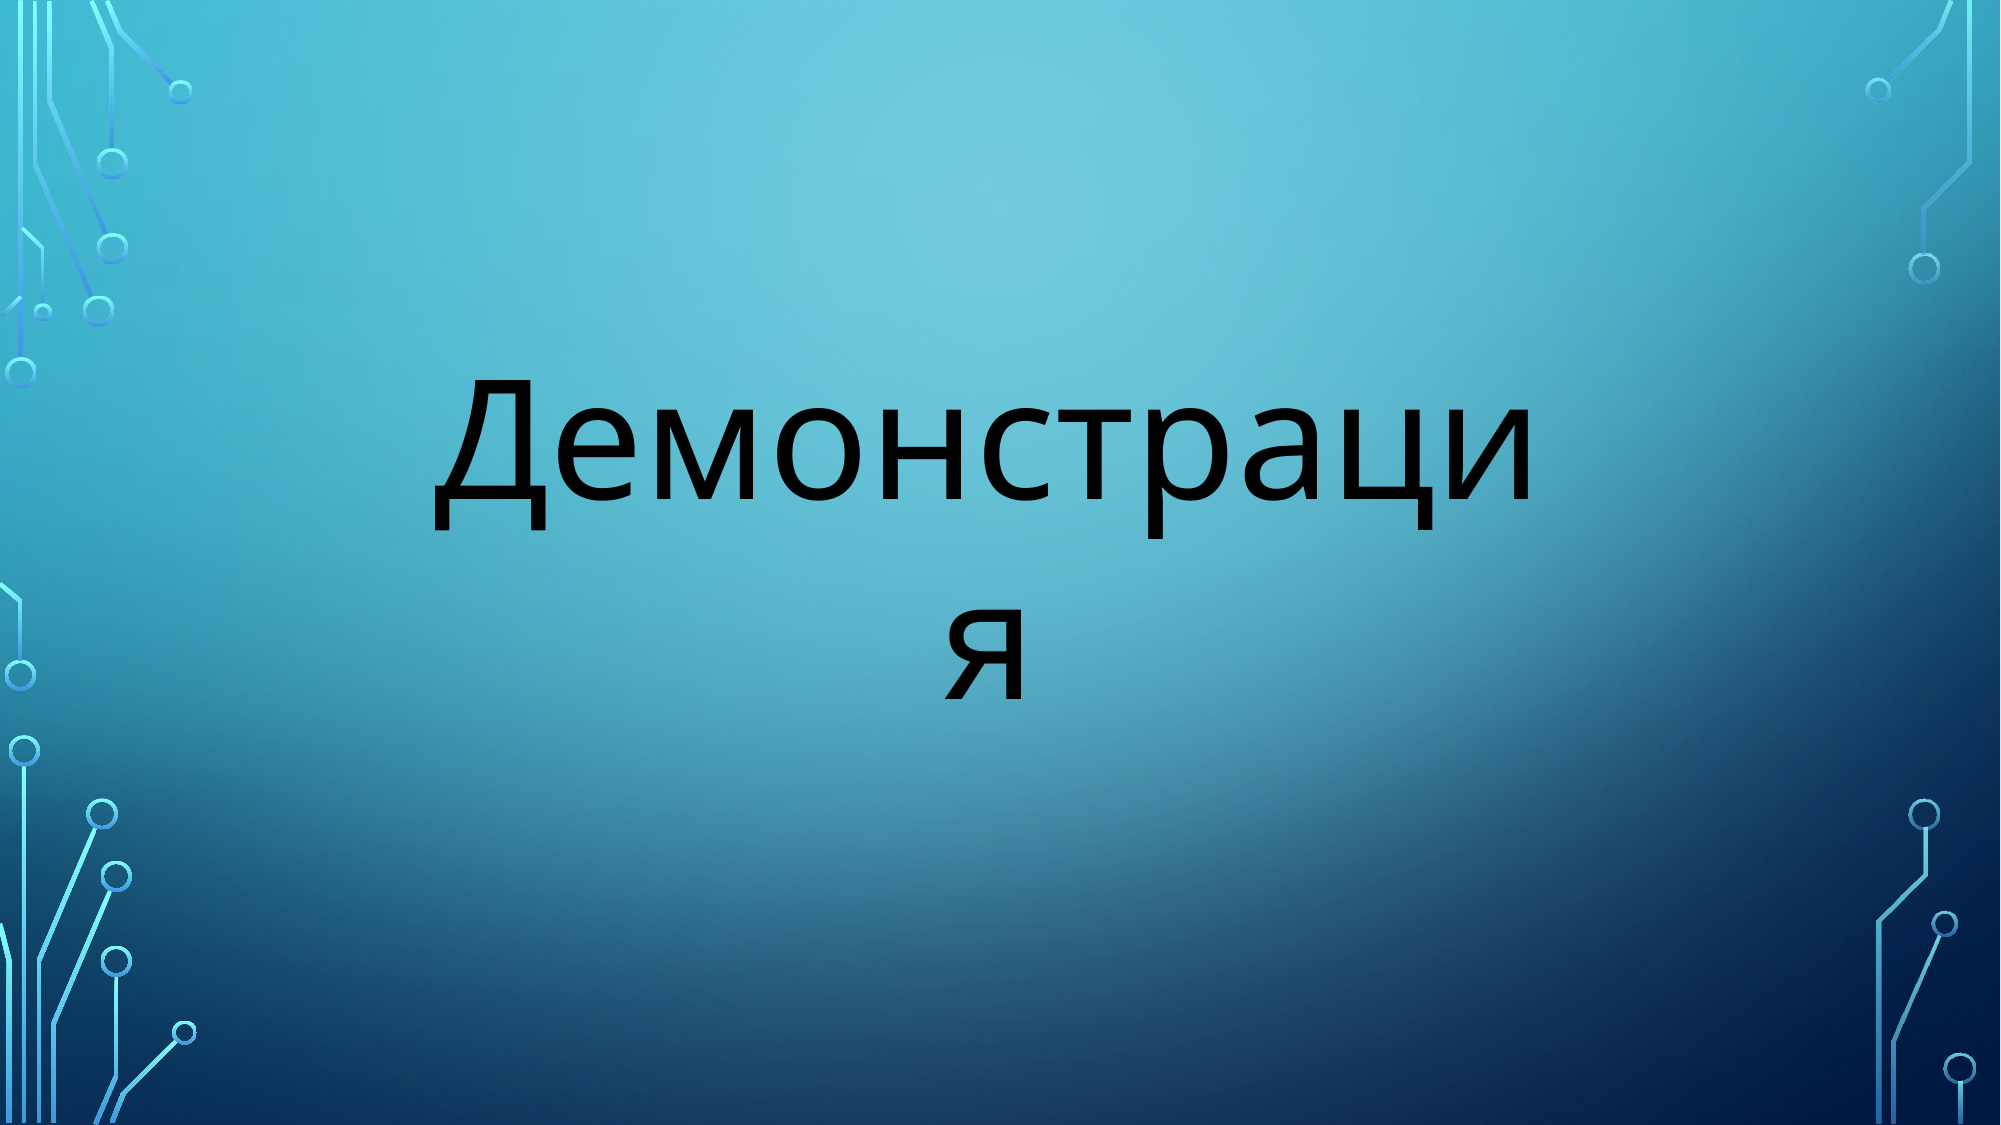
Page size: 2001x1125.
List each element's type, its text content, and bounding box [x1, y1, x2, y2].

text_box Демонстрация [390, 311, 1588, 754]
